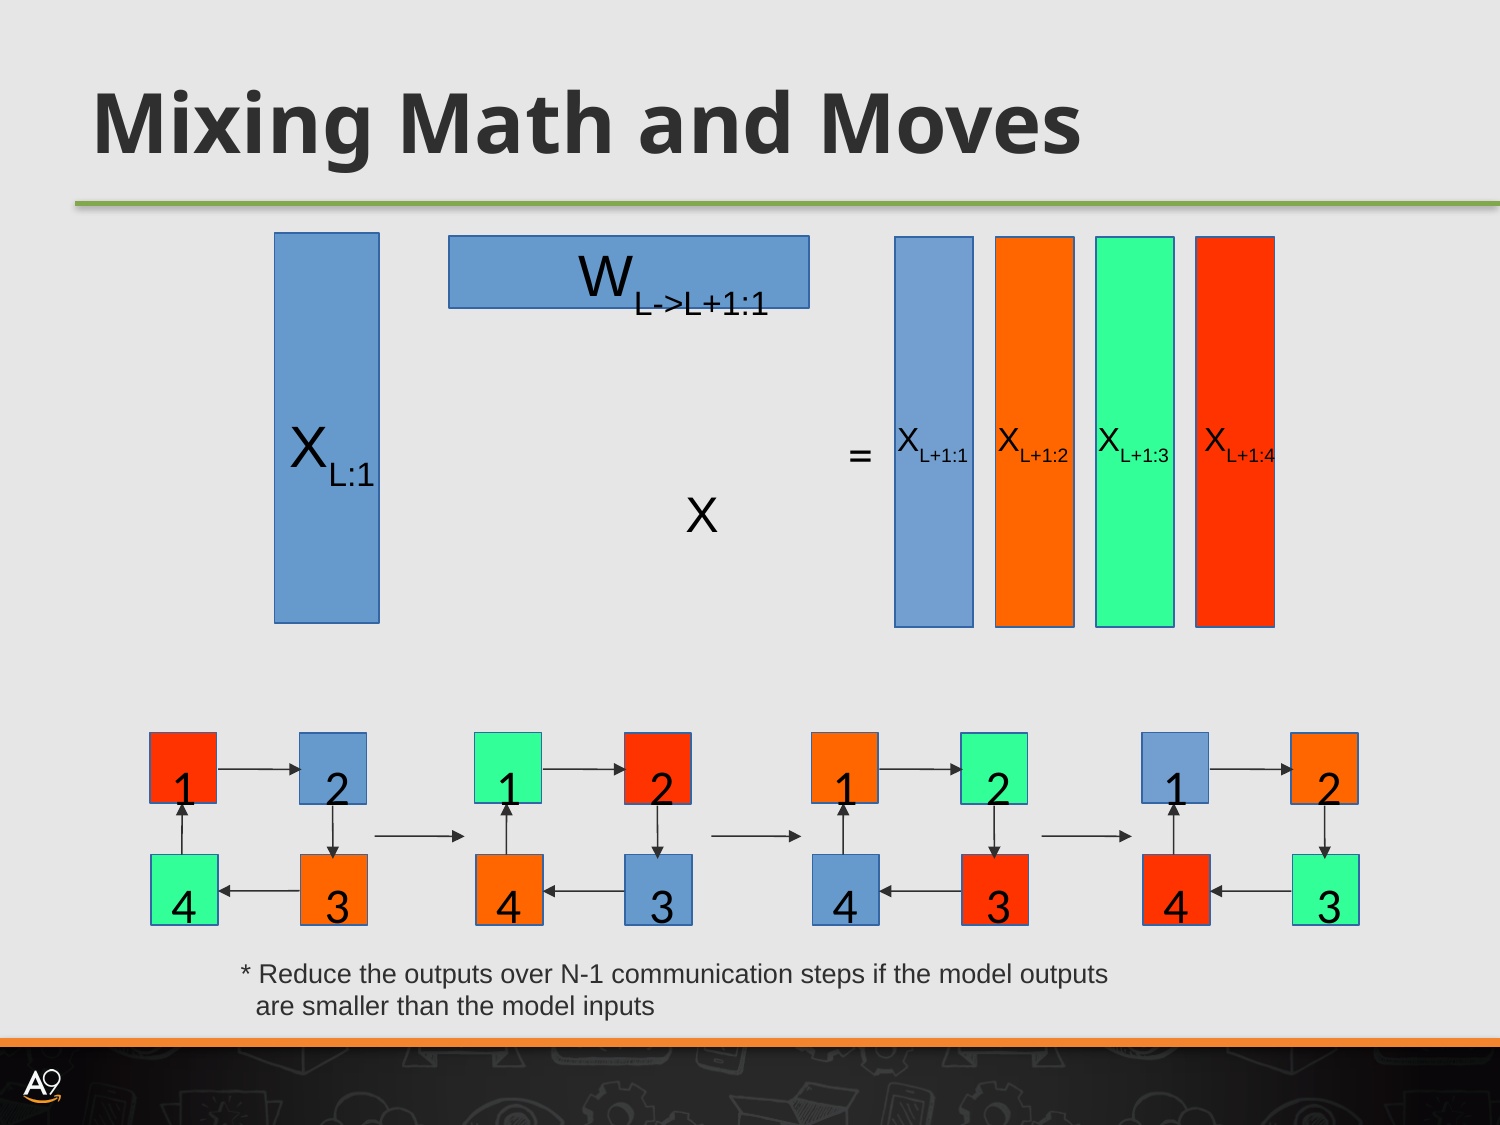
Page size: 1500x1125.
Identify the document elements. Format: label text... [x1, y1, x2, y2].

text_box * Reduce the outputs over N-1 communication steps if the model outputs are smaller than the model inputs [225, 947, 1469, 1047]
picture [0, 1047, 1500, 1125]
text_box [149, 226, 1360, 926]
title Mixing Math and Moves [75, 35, 1425, 205]
